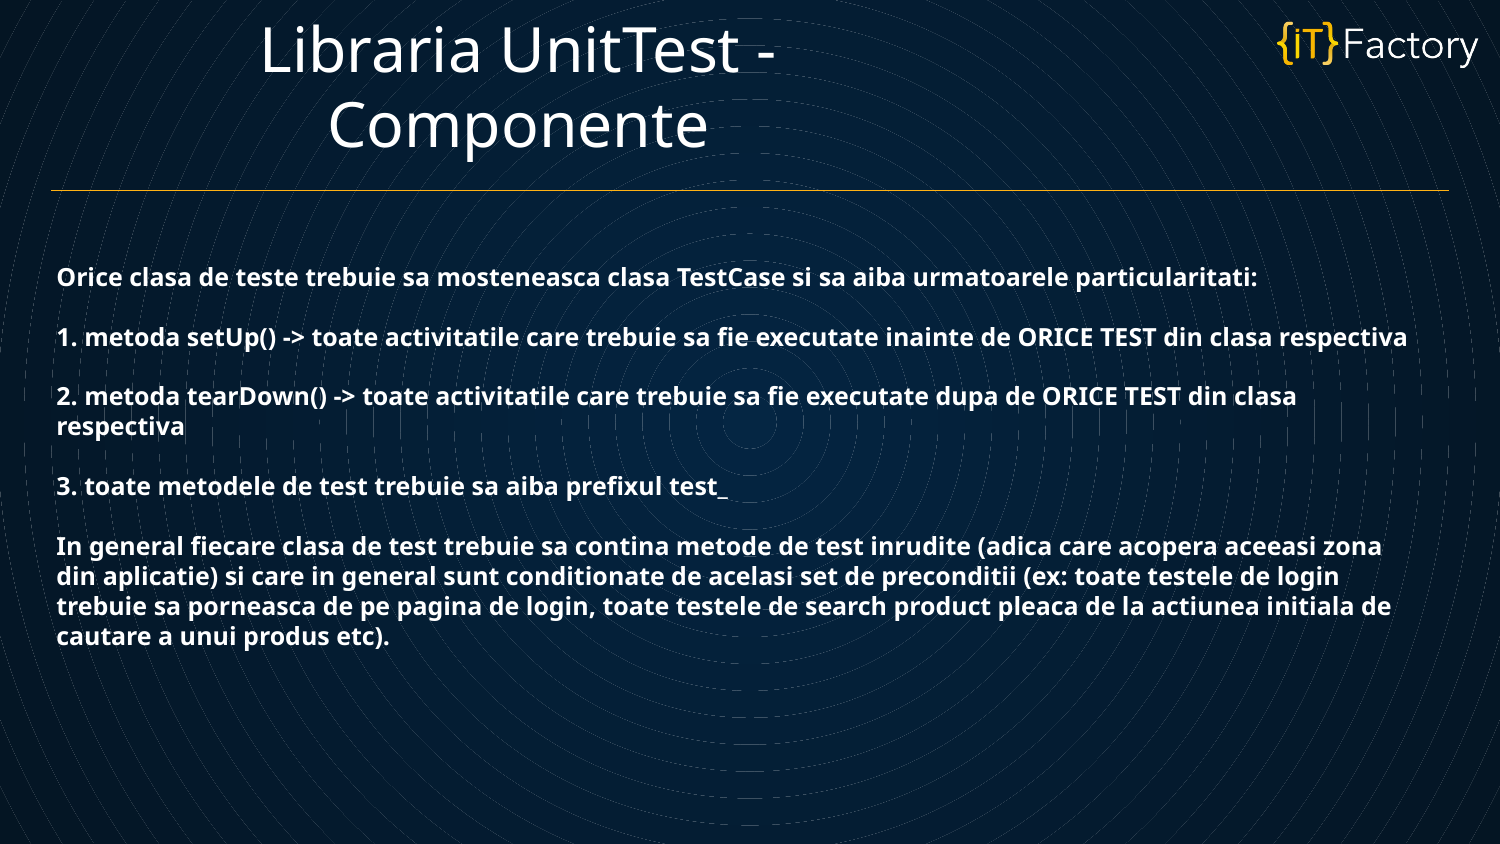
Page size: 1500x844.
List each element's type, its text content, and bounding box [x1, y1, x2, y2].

title Libraria UnitTest - Componente [51, 75, 986, 175]
text_box Orice clasa de teste trebuie sa mosteneasca clasa TestCase si sa aiba urmatoarele particularitati: 1. metoda setUp() -> toate activitatile care trebuie sa fie executate inainte de ORICE TEST din clasa respectiva 2. metoda tearDown() -> toate activitatile care trebuie sa fie executate dupa de ORICE TEST din clasa respectiva 3. toate metodele de test trebuie sa aiba prefixul test_ In general fiecare clasa de test trebuie sa contina metode de test inrudite (adica care acopera aceeasi zona din aplicatie) si care in general sunt conditionate de acelasi set de preconditii (ex: toate testele de login trebuie sa porneasca de pe pagina de login, toate testele de search product pleaca de la actiunea initiala de cautare a unui produs etc). [41, 246, 1440, 696]
picture [1277, 16, 1479, 73]
